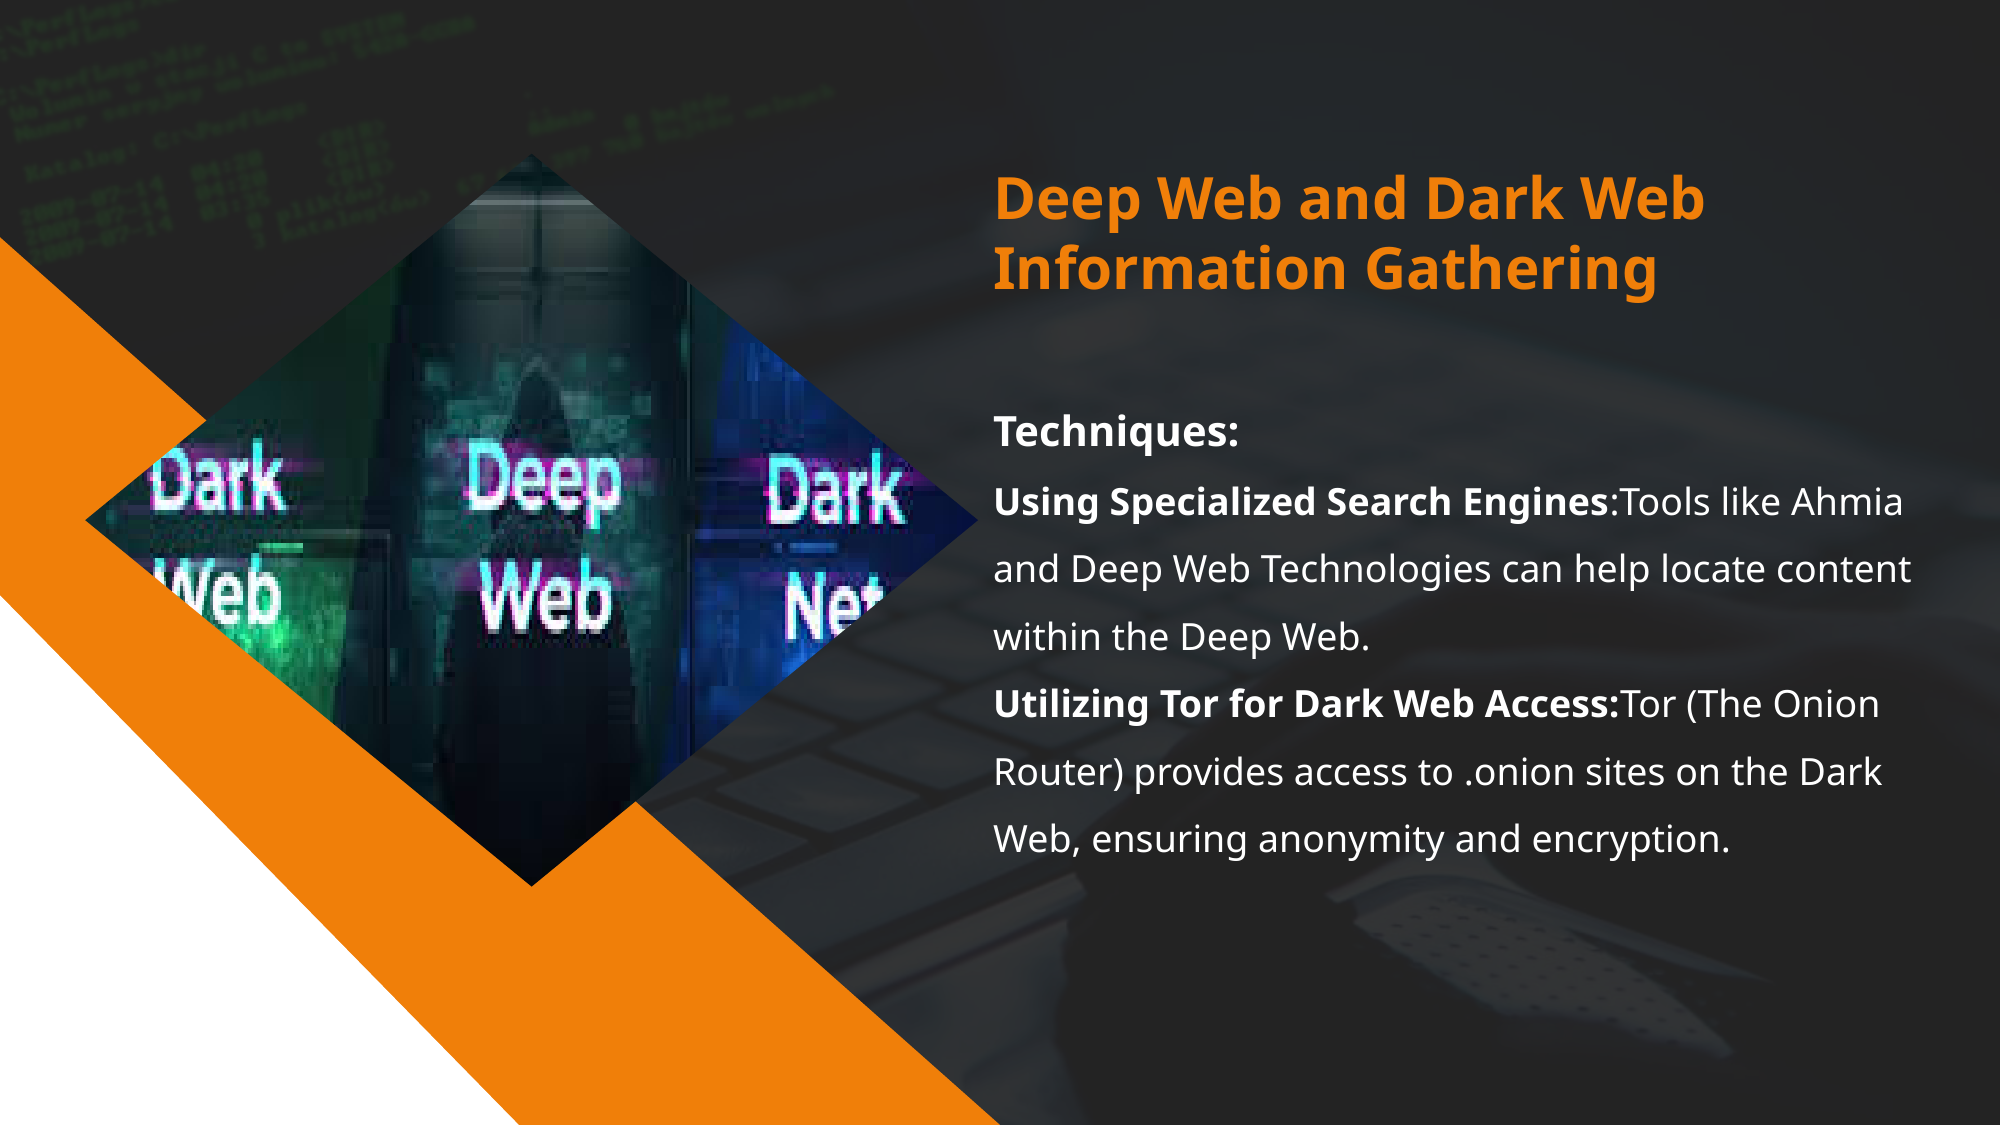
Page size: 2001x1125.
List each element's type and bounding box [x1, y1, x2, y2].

text_box [977, 153, 1979, 1010]
picture [0, 0, 2000, 1125]
